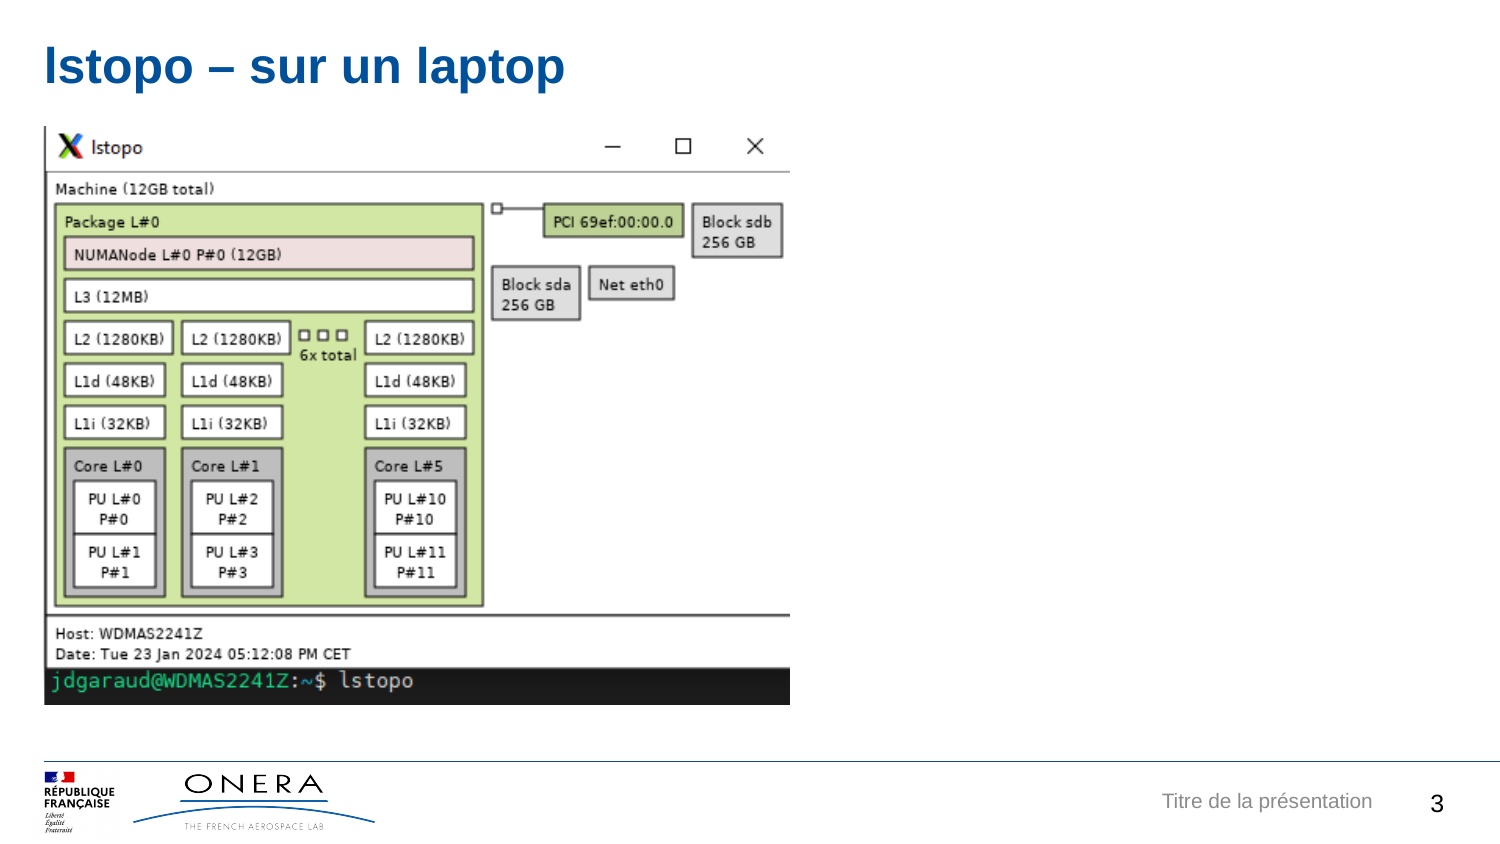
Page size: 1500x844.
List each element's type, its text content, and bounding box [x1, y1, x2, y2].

footer Titre de la présentation [466, 776, 1388, 824]
title lstopo – sur un laptop [43, 0, 1486, 127]
slide_number 3 [1374, 760, 1500, 844]
picture [43, 125, 790, 705]
picture [133, 774, 375, 830]
picture [34, 761, 125, 843]
